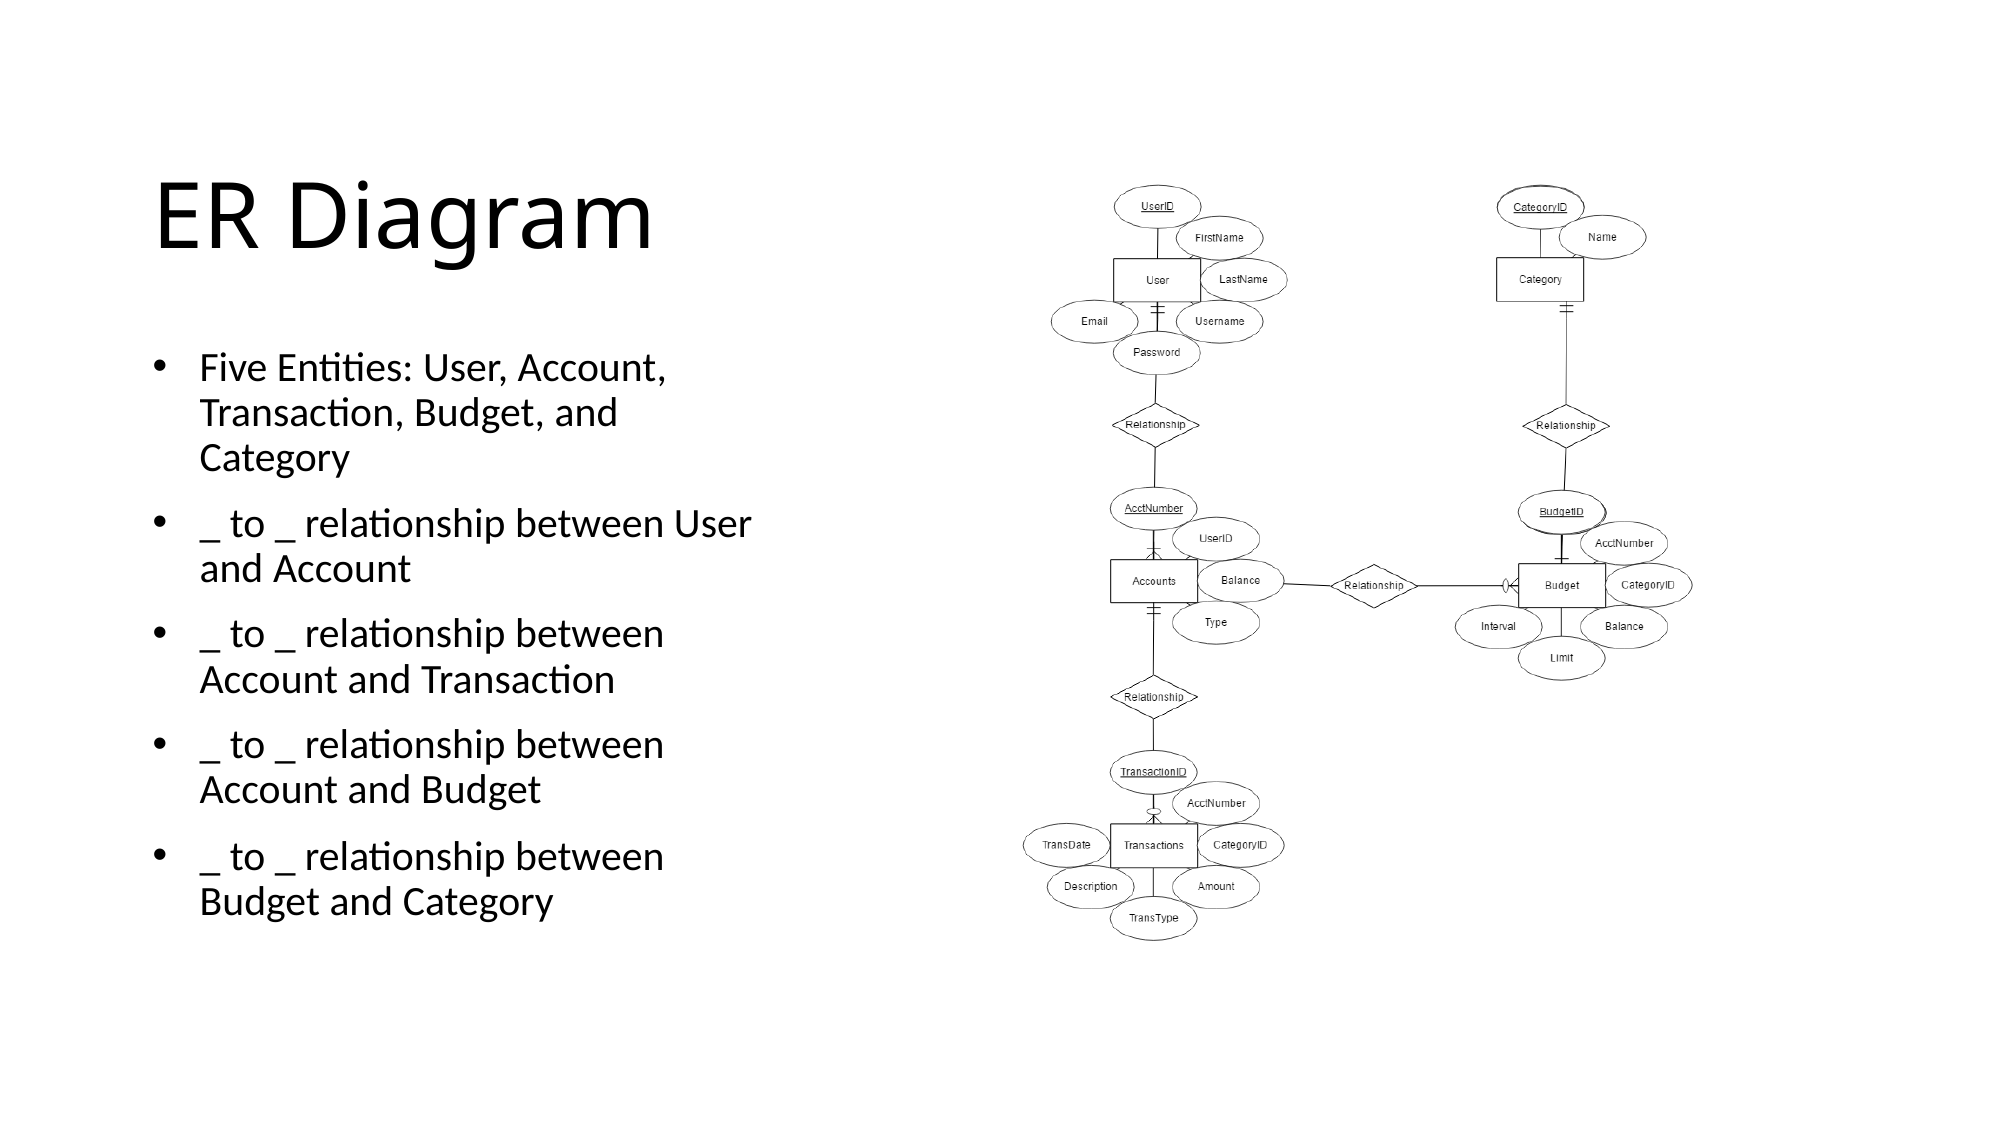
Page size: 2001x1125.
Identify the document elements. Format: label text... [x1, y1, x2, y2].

title ER Diagram [137, 161, 783, 337]
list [999, 161, 1714, 962]
list Five Entities: User, Account, Transaction, Budget, and Category _ to _ relationship between User and Account _ to _ relationship between Account and Transaction _ to _ relationship between Account and Budget _ to _ relationship between Budget and Category [137, 337, 783, 963]
